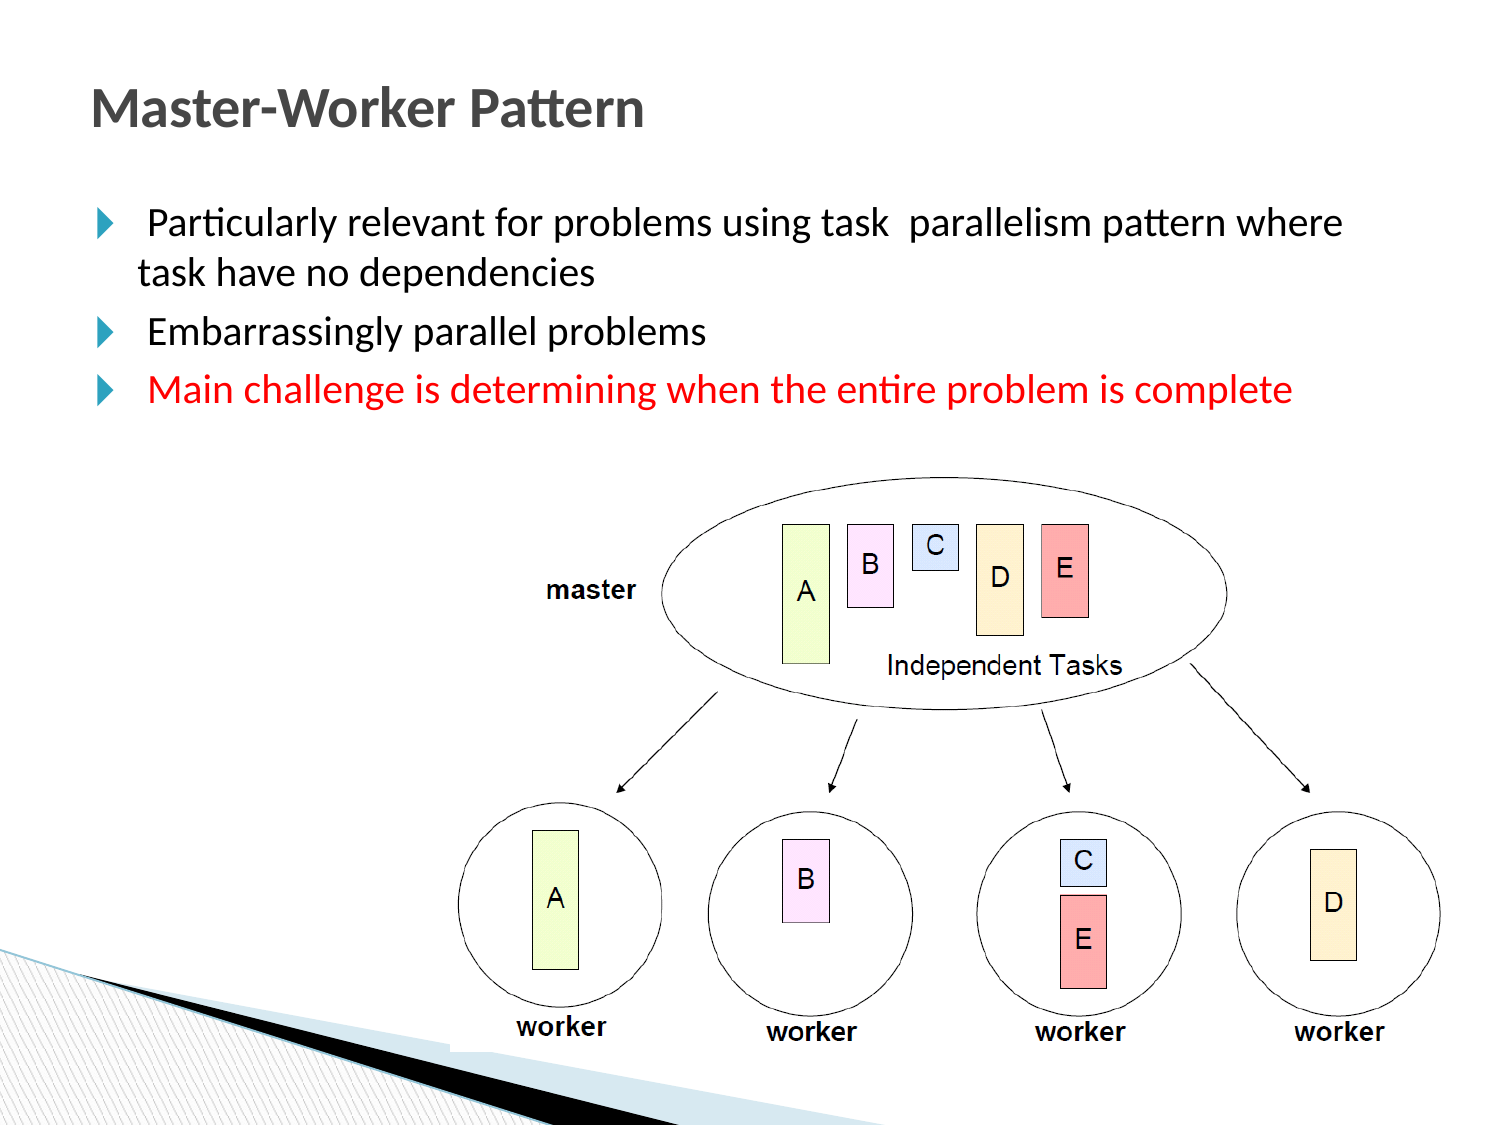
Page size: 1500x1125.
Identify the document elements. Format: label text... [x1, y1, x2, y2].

picture [449, 462, 1451, 1052]
title Master-Worker Pattern [75, 45, 1425, 163]
list Particularly relevant for problems using task parallelism pattern where task have no dependencies Embarrassingly parallel problems Main challenge is determining when the entire problem is complete [62, 187, 1413, 475]
